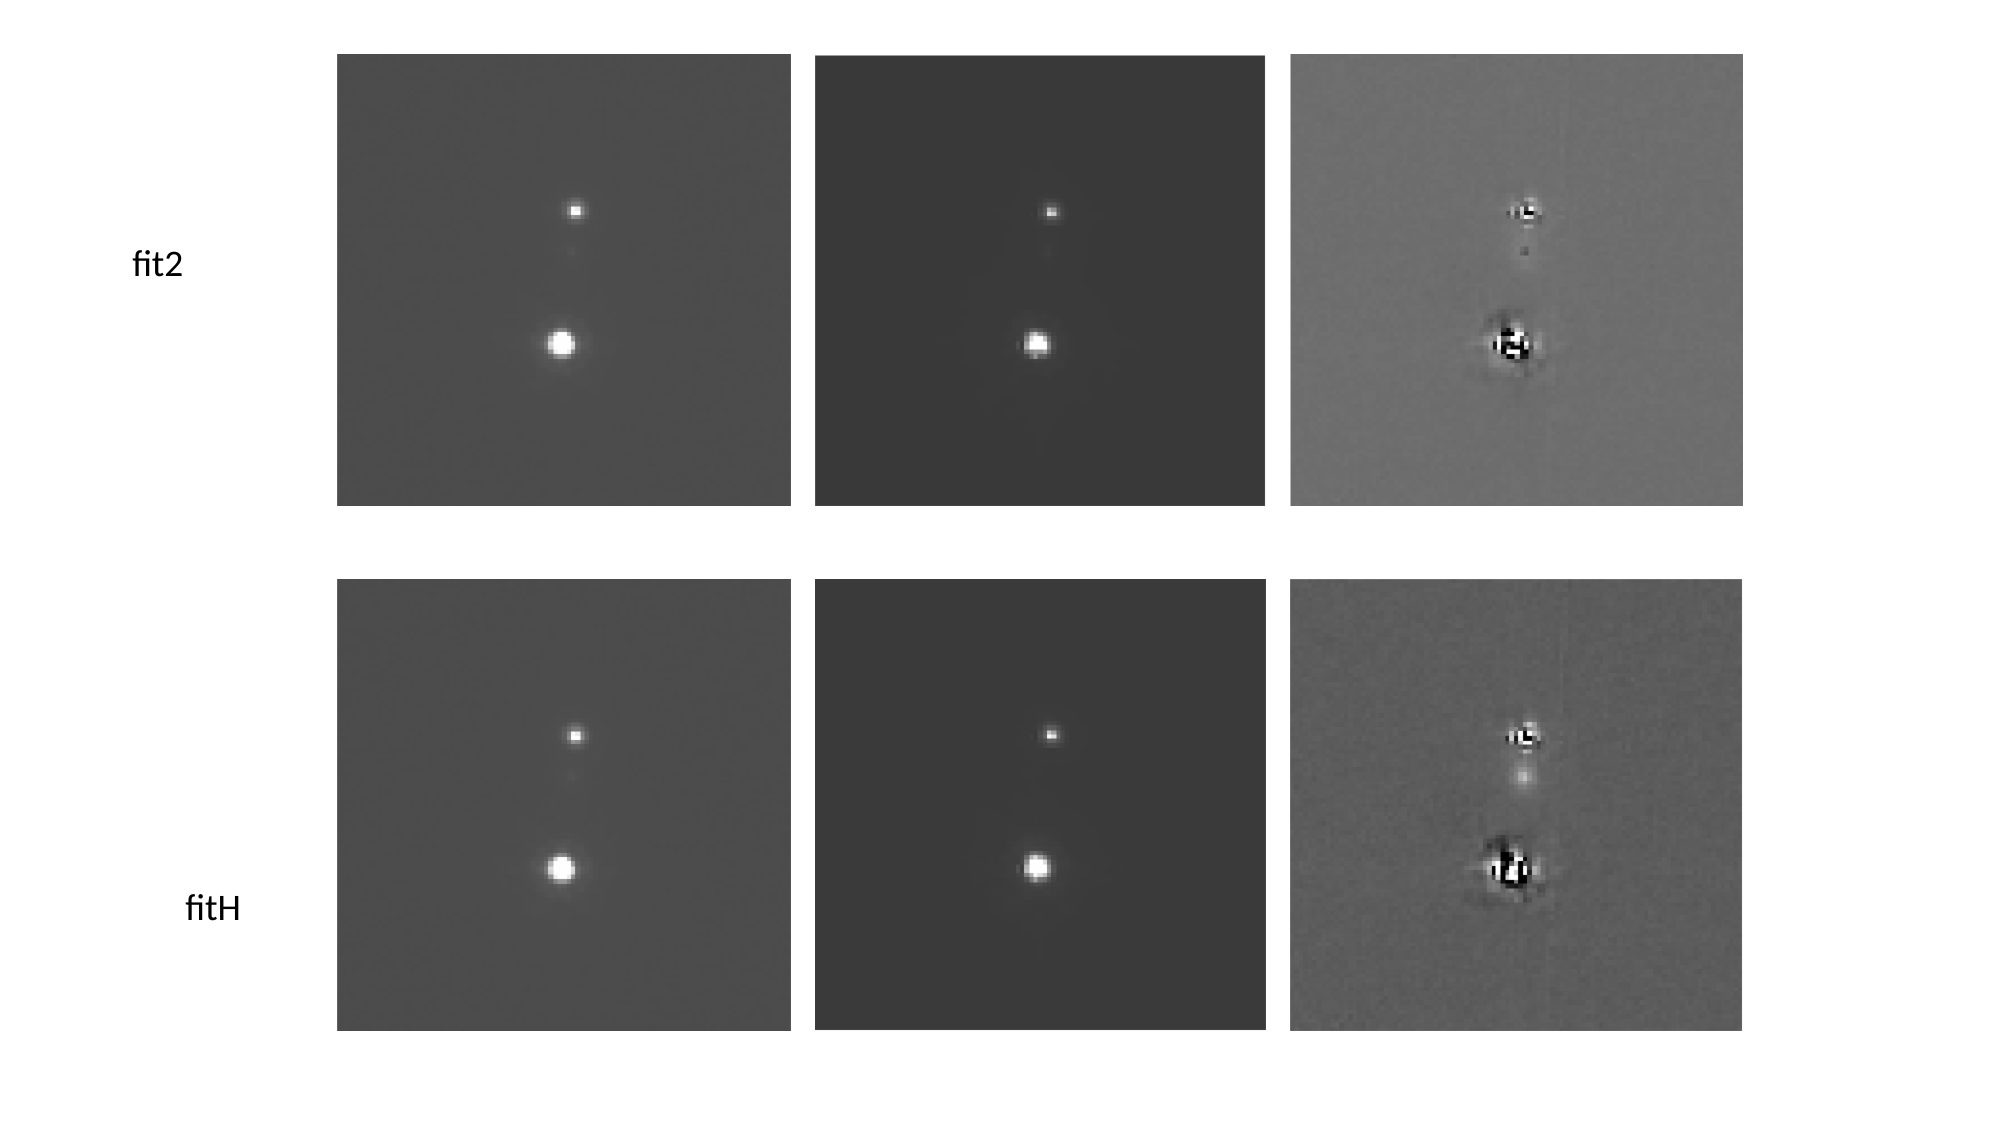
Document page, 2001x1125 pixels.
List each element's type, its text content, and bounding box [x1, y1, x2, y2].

picture [337, 54, 791, 506]
picture [1290, 579, 1743, 1031]
picture [815, 579, 1266, 1031]
picture [1289, 54, 1743, 506]
text_box fit2 [117, 231, 199, 292]
picture [815, 54, 1266, 506]
text_box fitH [170, 875, 256, 981]
picture [337, 579, 791, 1031]
